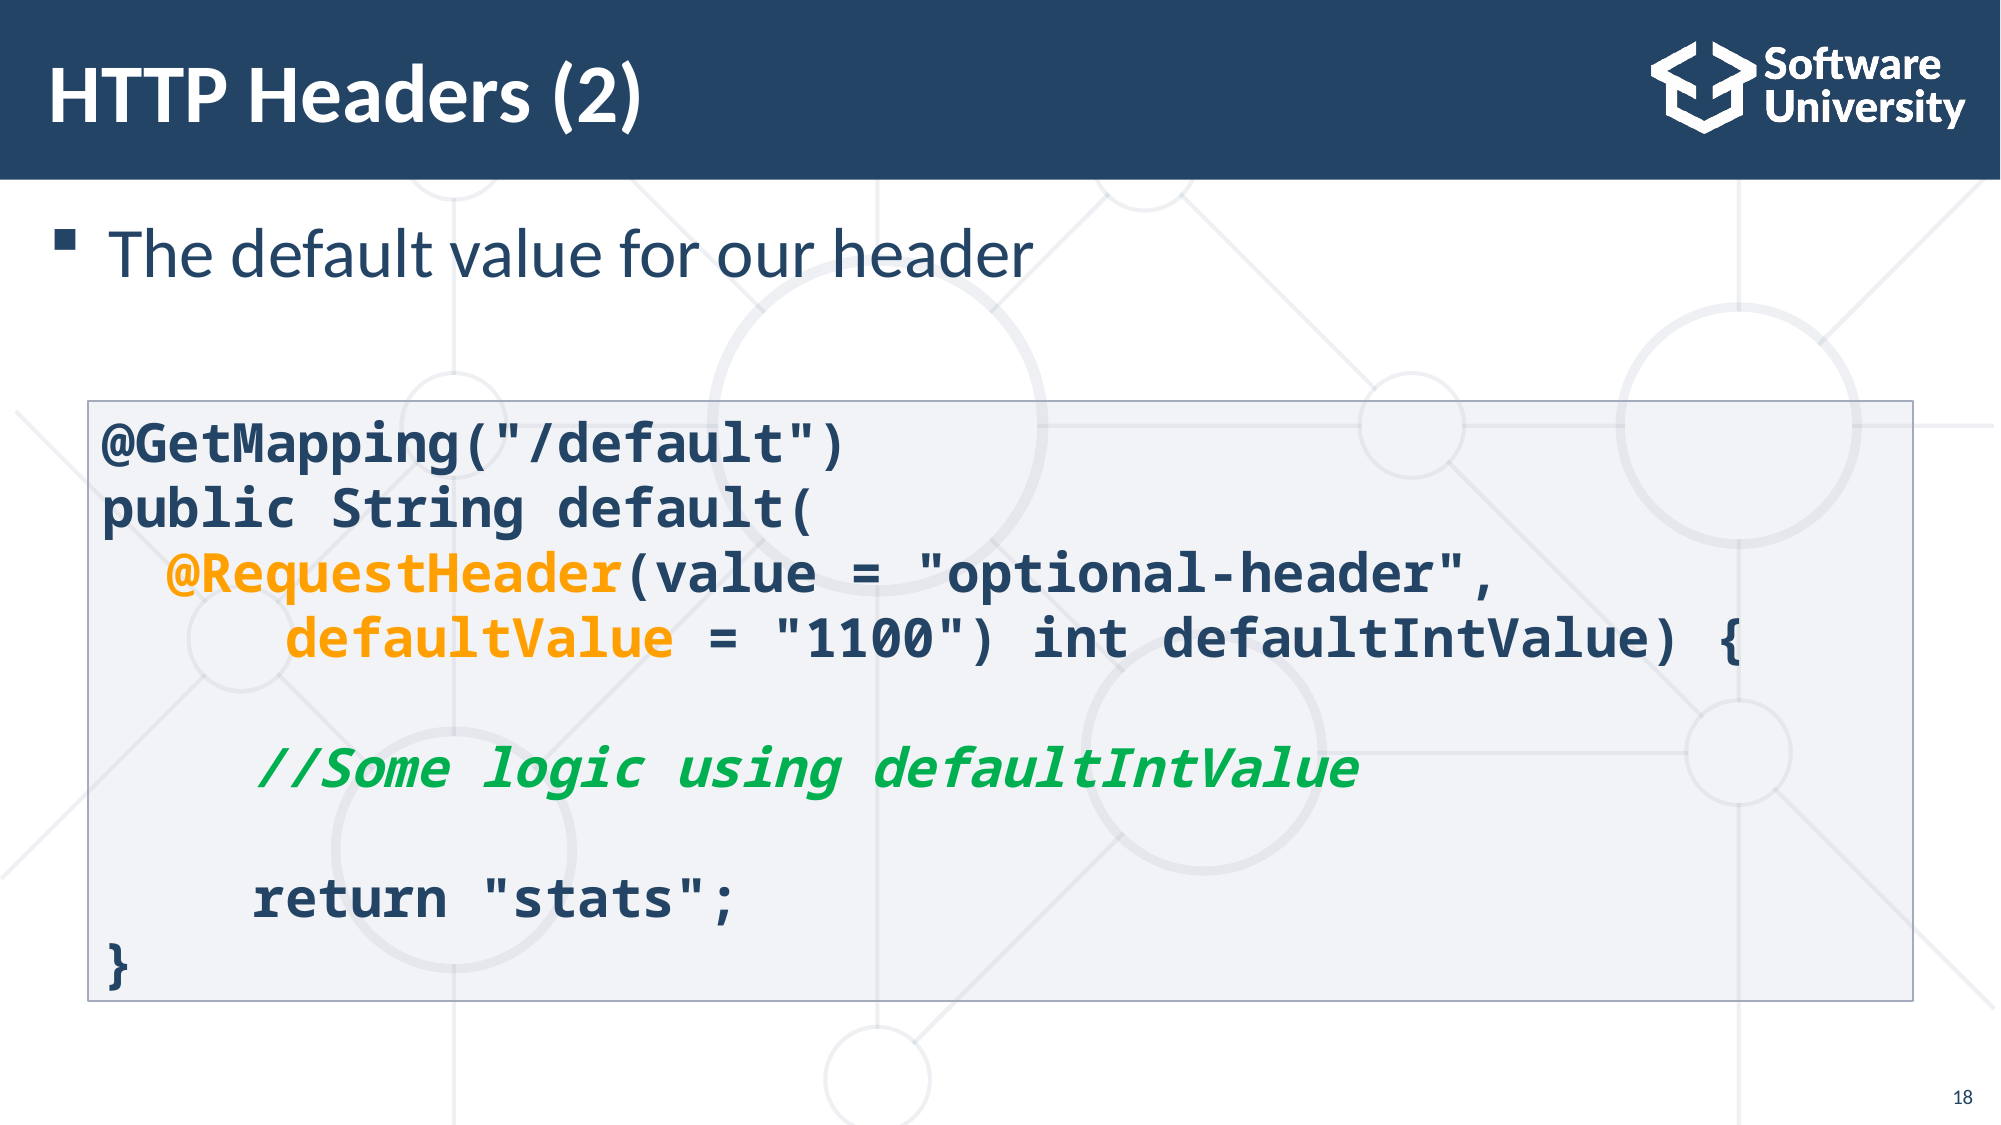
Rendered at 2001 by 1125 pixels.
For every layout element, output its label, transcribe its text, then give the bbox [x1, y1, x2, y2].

list The default value for our header [31, 196, 1970, 1104]
text_box @GetMapping("/default") public String default( @RequestHeader(value = "optional-header", defaultValue = "1100") int defaultIntValue) { //Some logic using defaultIntValue return "stats"; } [88, 401, 1913, 1001]
title HTTP Headers (2) [31, 16, 1625, 162]
slide_number 18 [1927, 1067, 1989, 1117]
picture [1651, 41, 1966, 134]
